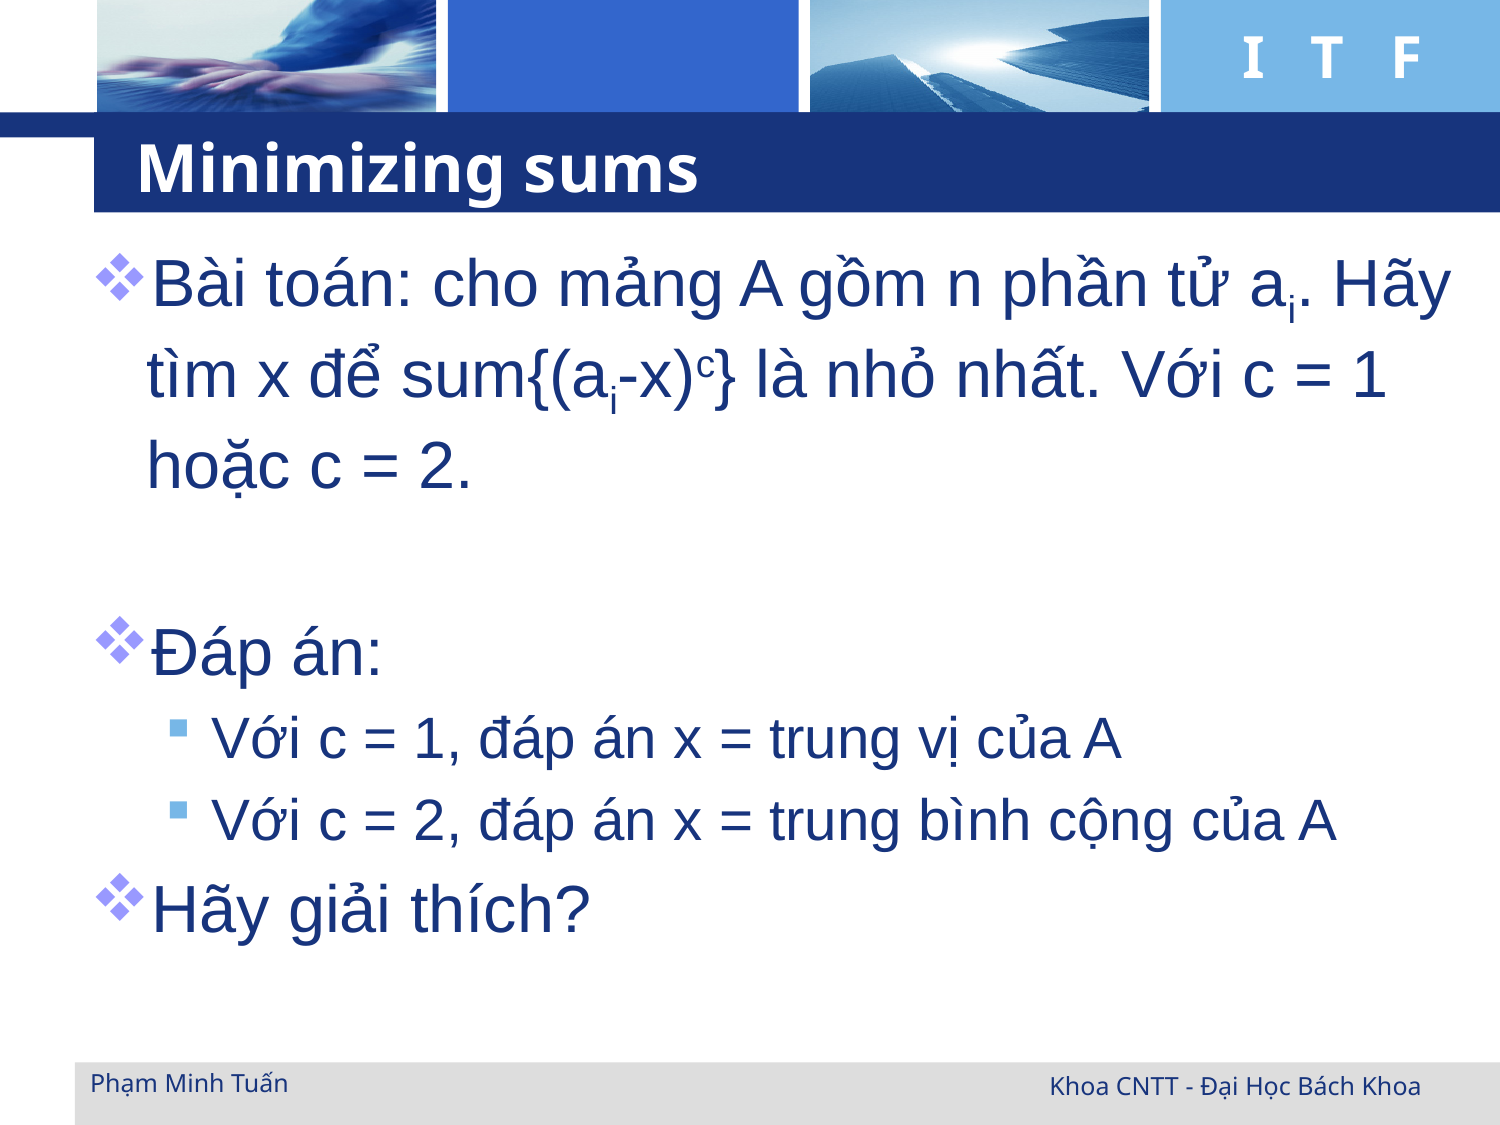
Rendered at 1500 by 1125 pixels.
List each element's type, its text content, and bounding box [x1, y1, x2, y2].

title Minimizing sums [120, 120, 1400, 213]
footer Khoa CNTT - Đại Học Bách Khoa [962, 1062, 1438, 1116]
picture [97, 0, 437, 112]
picture [810, 0, 1150, 112]
list Bài toán: cho mảng A gồm n phần tử ai. Hãy tìm x để sum{(ai-x)c} là nhỏ nhất. Với c = 1 hoặc c = 2. Đáp án: Với c = 1, đáp án x = trung vị của A Với c = 2, đáp án x = trung bình cộng của A Hãy giải thích? [75, 232, 1475, 1034]
slide_number Phạm Minh Tuấn [75, 1059, 425, 1113]
